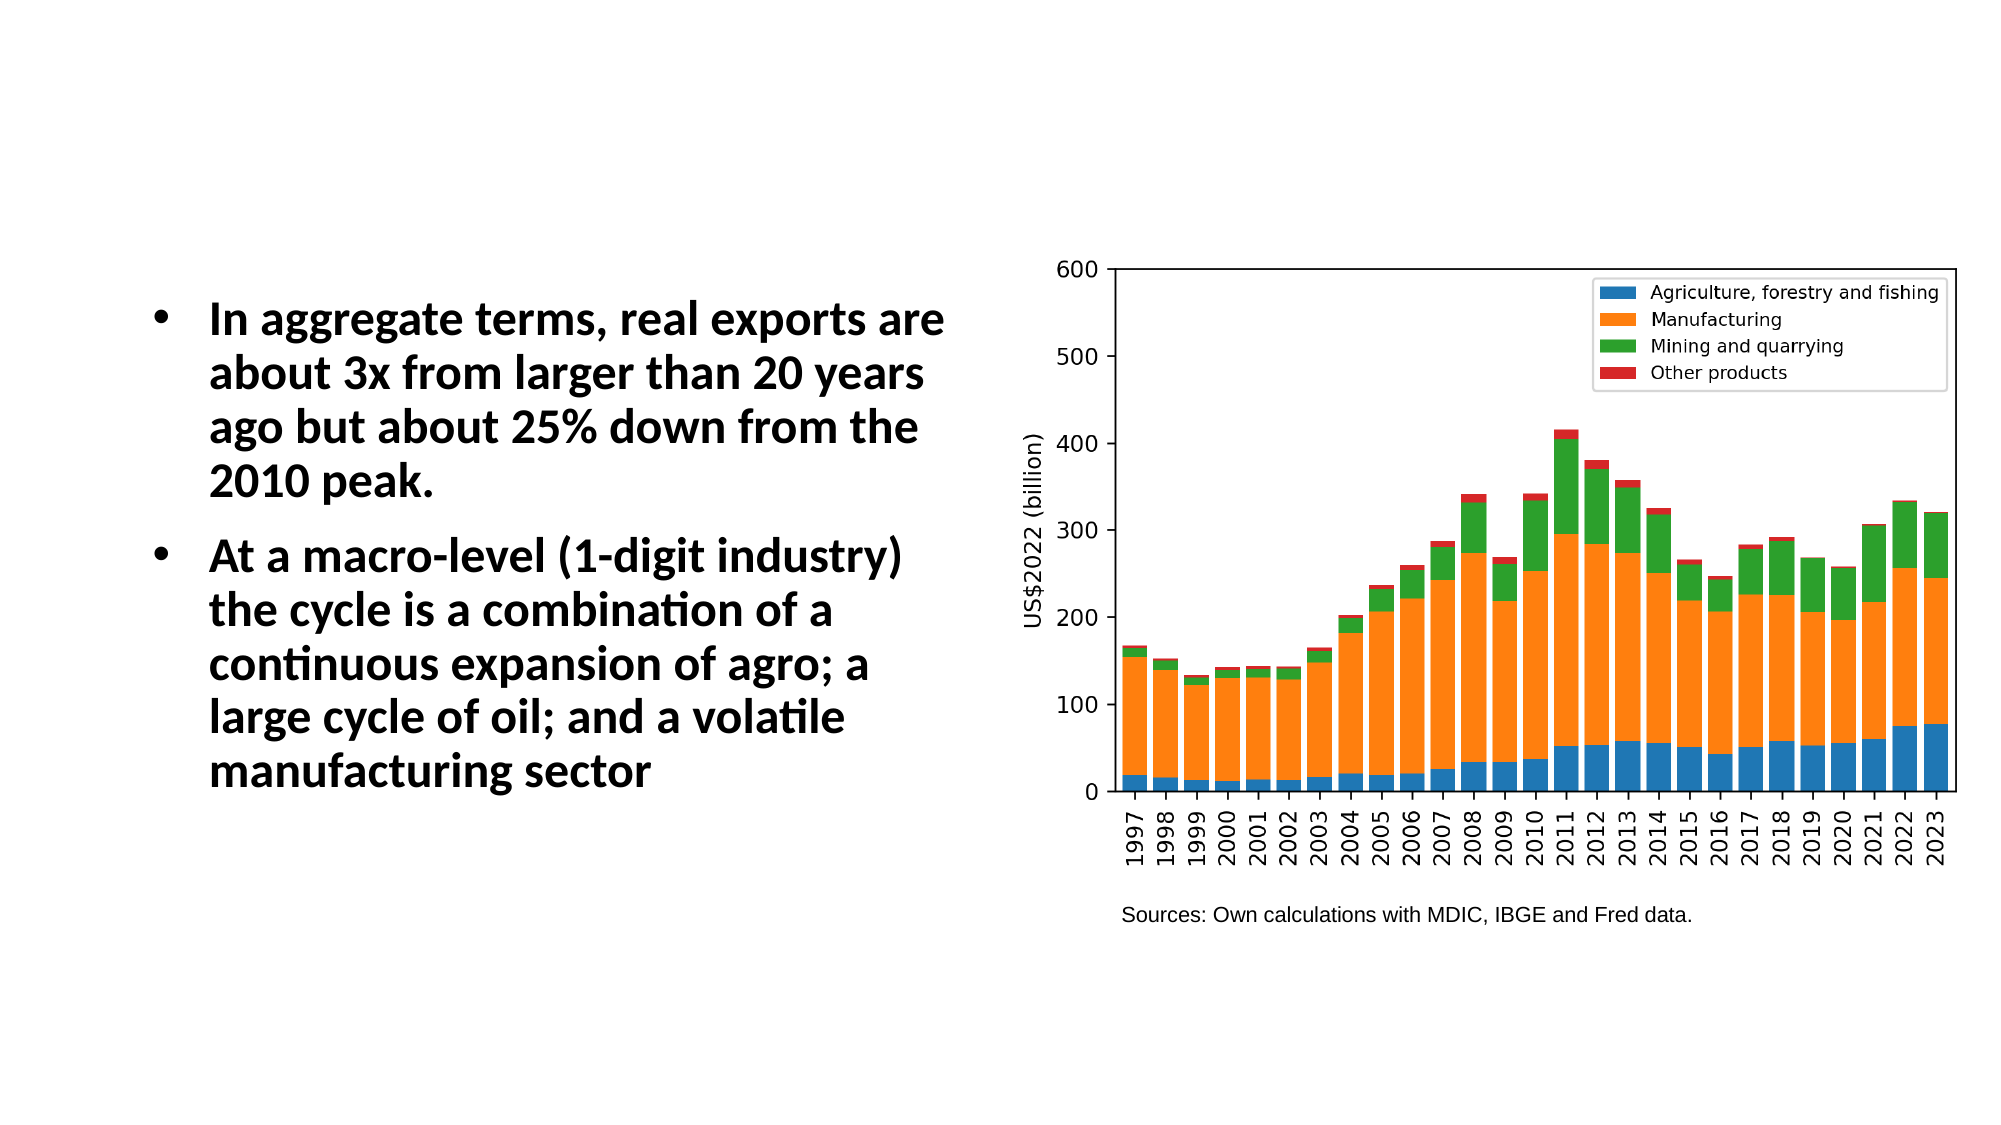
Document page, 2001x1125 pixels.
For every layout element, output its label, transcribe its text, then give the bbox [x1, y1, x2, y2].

text_box Sources: Own calculations with MDIC, IBGE and Fred data. [1106, 889, 1829, 935]
list In aggregate terms, real exports are about 3x from larger than 20 years ago but about 25% down from the 2010 peak. At a macro-level (1-digit industry) the cycle is a combination of a continuous expansion of agro; a large cycle of oil; and a volatile manufacturing sector [137, 284, 984, 990]
picture [999, 235, 1980, 889]
